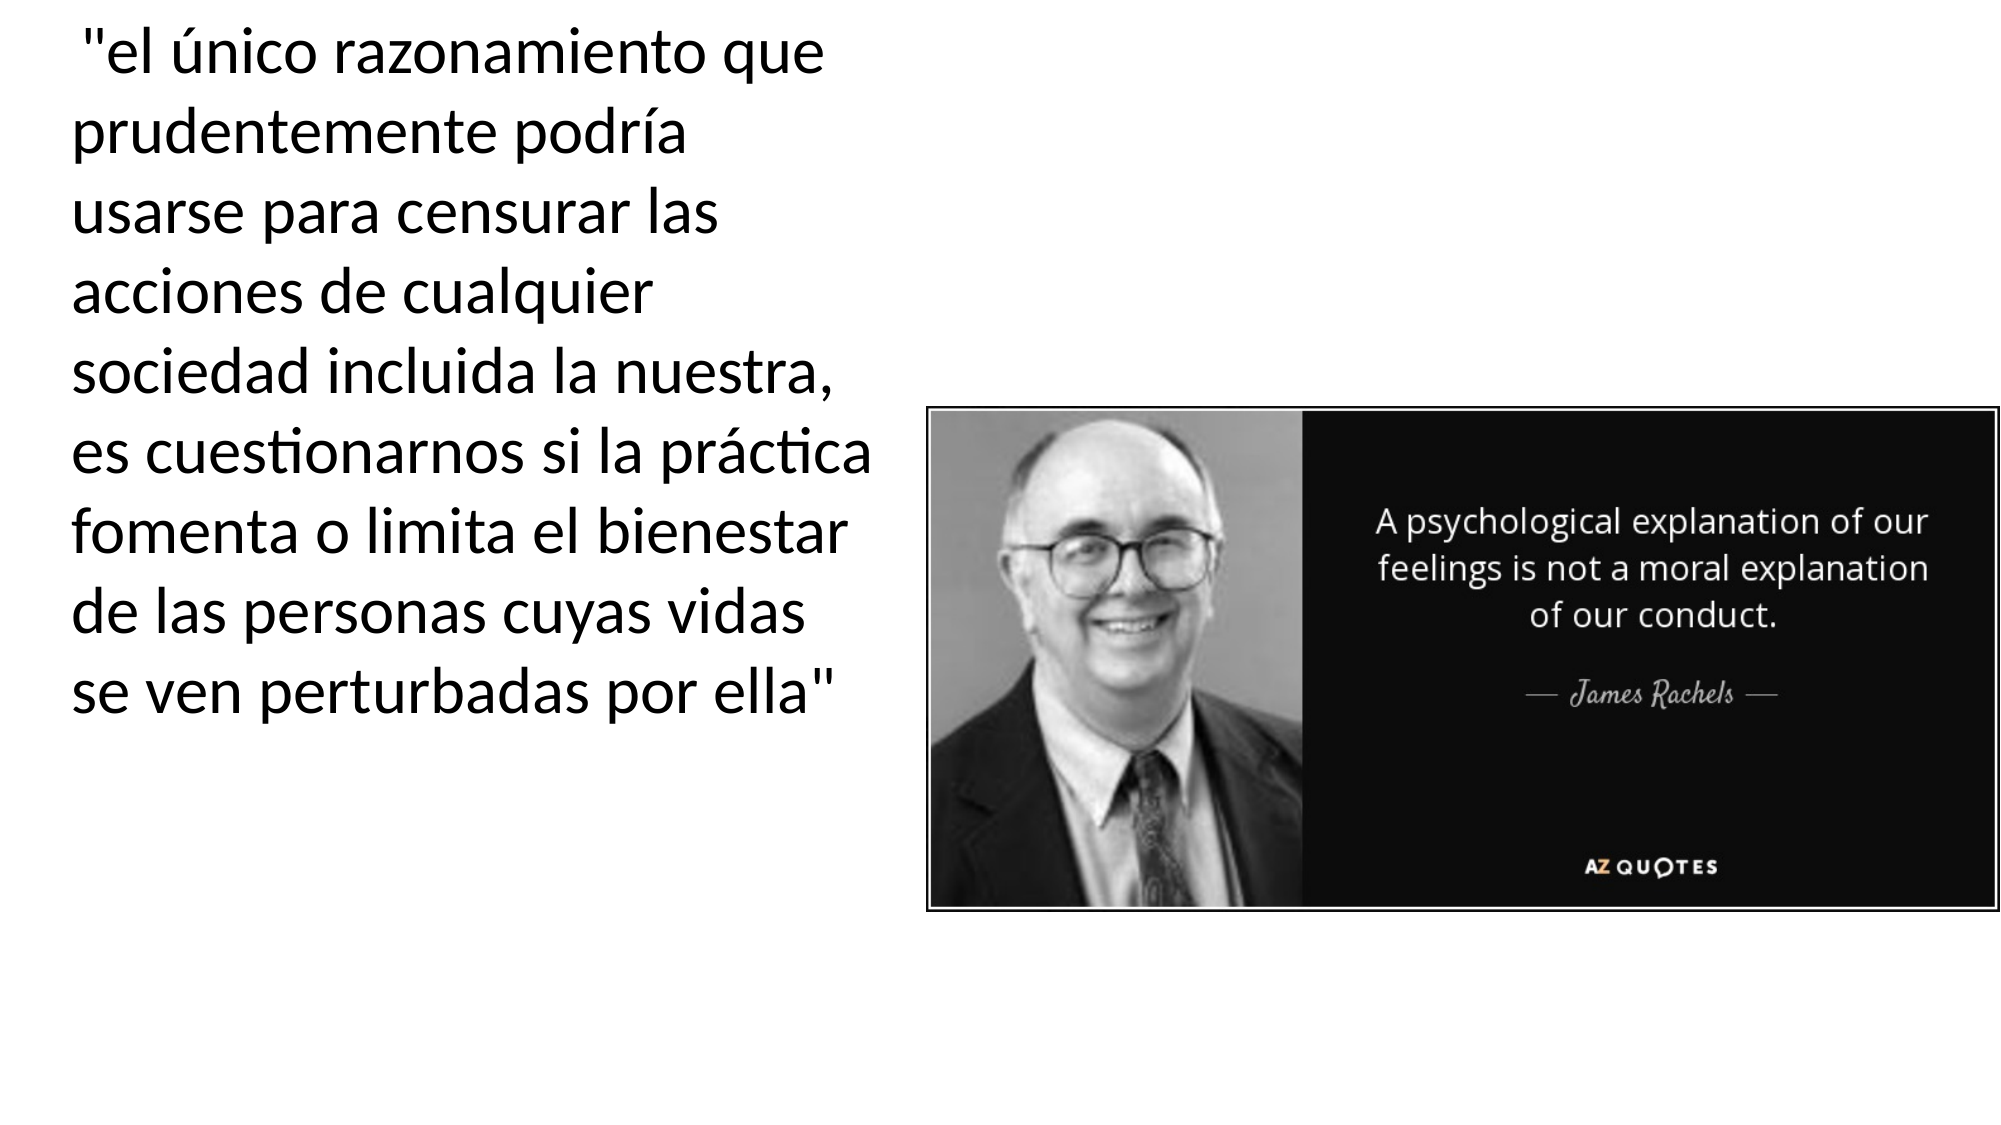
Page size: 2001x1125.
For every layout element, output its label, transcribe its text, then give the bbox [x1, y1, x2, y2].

picture [926, 406, 2000, 912]
text_box "el único razonamiento que prudentemente podría usarse para censurar las acciones de cualquier sociedad incluida la nuestra, es cuestionarnos si la práctica fomenta o limita el bienestar de las personas cuyas vidas se ven perturbadas por ella" [56, 0, 893, 735]
